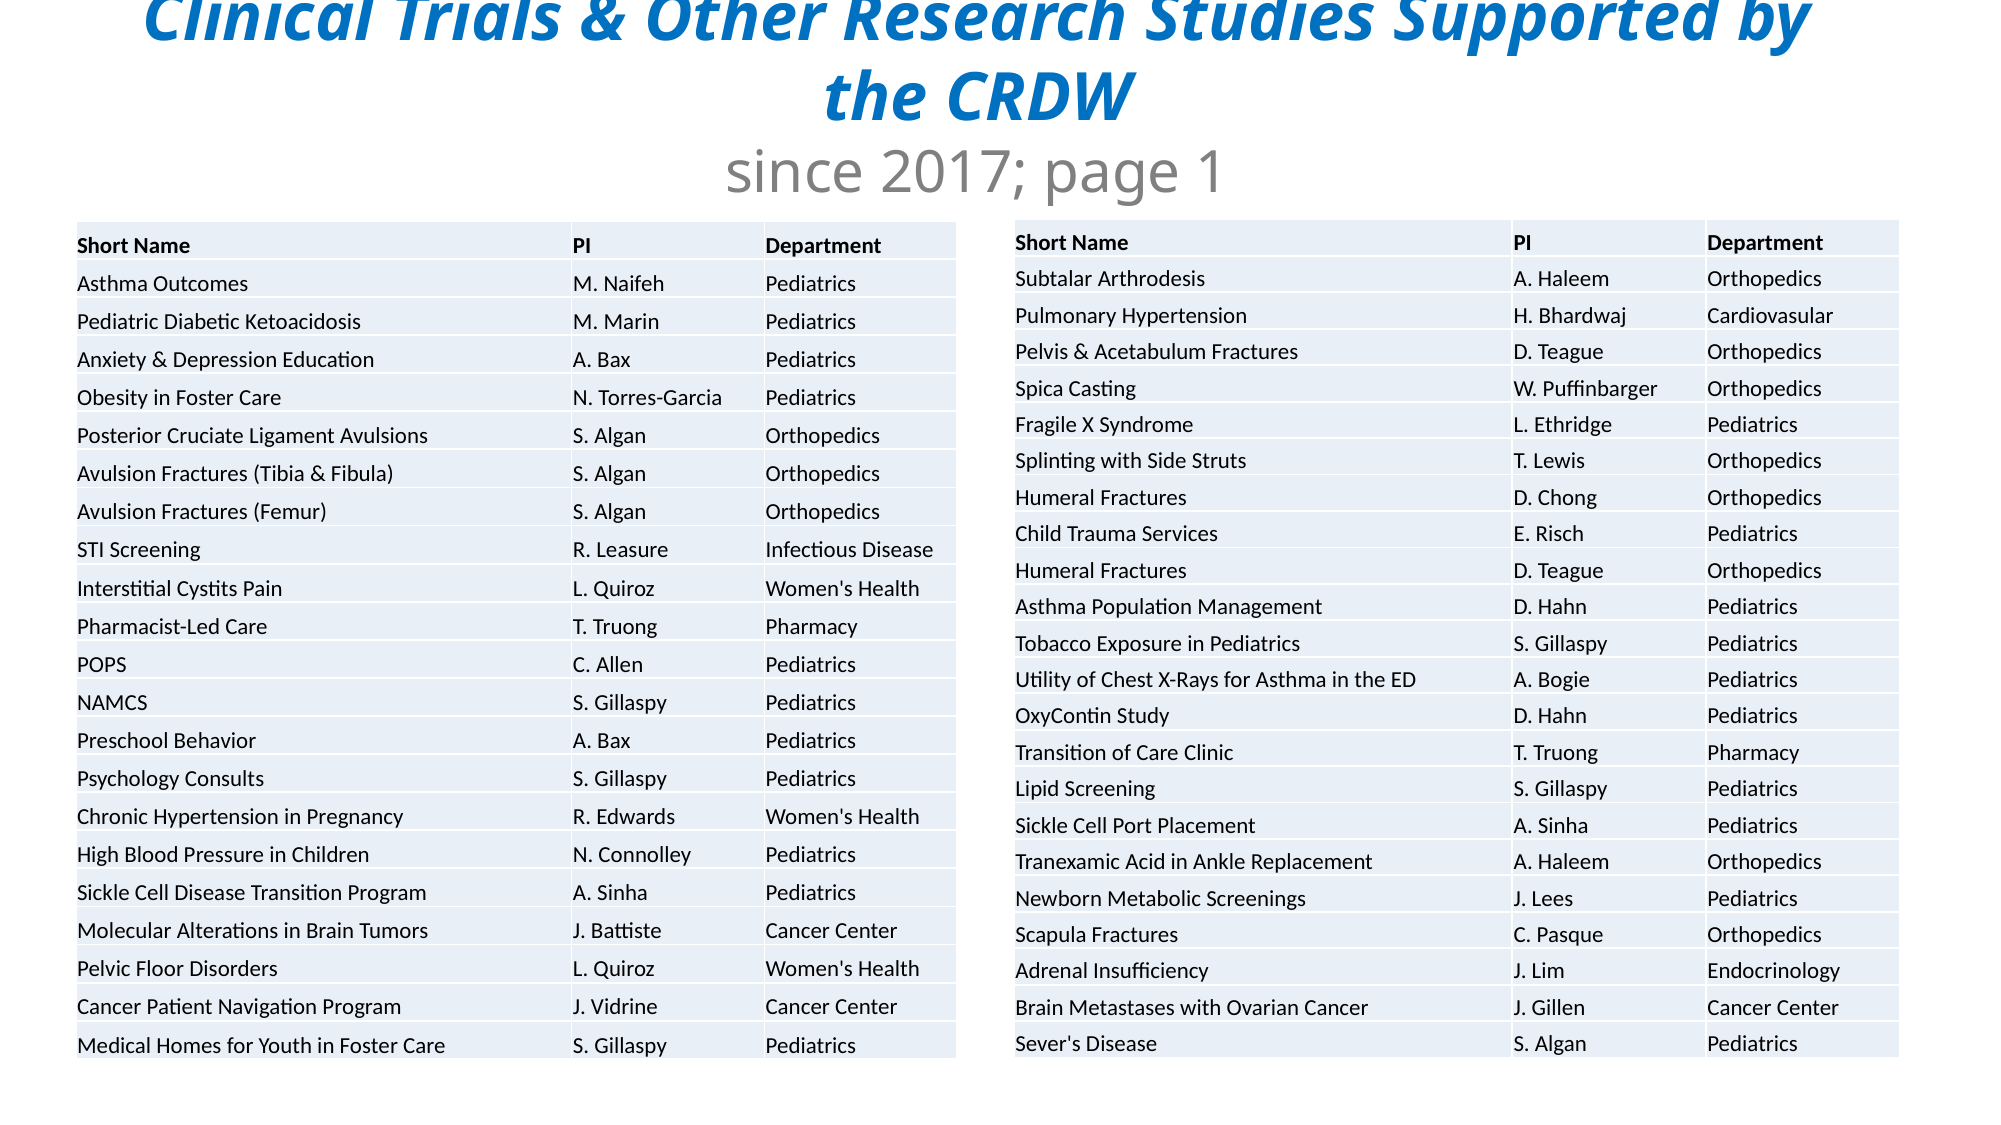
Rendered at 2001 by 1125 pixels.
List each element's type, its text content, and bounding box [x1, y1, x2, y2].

table_cell Pediatrics [765, 869, 956, 906]
table_cell Child Trauma Services [1015, 512, 1511, 547]
table_cell Pediatrics [1707, 1022, 1899, 1057]
table_cell Asthma Outcomes [77, 260, 571, 296]
table_cell Subtalar Arthrodesis [1015, 257, 1511, 291]
table_cell M. Naifeh [572, 260, 764, 296]
table_cell Utility of Chest X-Rays for Asthma in the ED [1015, 658, 1511, 692]
table_cell Lipid Screening [1015, 767, 1511, 802]
table_cell A. Haleem [1513, 840, 1705, 874]
table_cell Orthopedics [1707, 913, 1899, 947]
table_cell T. Truong [572, 603, 764, 639]
table_cell Pediatrics [1707, 585, 1899, 619]
table_cell Pediatrics [1707, 803, 1899, 838]
table_cell Pediatrics [765, 755, 956, 791]
table_header Short Name [1015, 220, 1511, 255]
table_cell Pediatric Diabetic Ketoacidosis [77, 298, 571, 334]
table_cell Newborn Metabolic Screenings [1015, 876, 1511, 911]
table_cell C. Pasque [1513, 913, 1705, 947]
table_cell Sever's Disease [1015, 1022, 1511, 1057]
table_cell D. Teague [1513, 548, 1705, 583]
table_cell S. Algan [572, 450, 764, 487]
table_cell Medical Homes for Youth in Foster Care [77, 1022, 571, 1058]
table_cell Pediatrics [765, 336, 956, 372]
table_cell D. Teague [1513, 330, 1705, 364]
table_cell Orthopedics [1707, 840, 1899, 874]
table_cell Pediatrics [1707, 694, 1899, 729]
table_cell Orthopedics [1707, 366, 1899, 401]
table_cell D. Chong [1513, 475, 1705, 510]
table_cell Pelvis & Acetabulum Fractures [1015, 330, 1511, 364]
table_cell Avulsion Fractures (Tibia & Fibula) [77, 450, 571, 487]
table_cell Pediatrics [765, 298, 956, 334]
table_cell T. Lewis [1513, 439, 1705, 474]
table_cell Pediatrics [765, 1022, 956, 1058]
table_cell Orthopedics [1707, 475, 1899, 510]
table_cell Preschool Behavior [77, 717, 571, 753]
table_cell N. Torres-Garcia [572, 374, 764, 410]
table_cell Orthopedics [1707, 257, 1899, 291]
table_header Short Name [77, 222, 571, 258]
table_cell Psychology Consults [77, 755, 571, 791]
table_cell Fragile X Syndrome [1015, 403, 1511, 437]
table_cell S. Gillaspy [1513, 621, 1705, 656]
table_cell Cancer Center [765, 984, 956, 1020]
table_cell Pediatrics [1707, 876, 1899, 911]
table_cell L. Quiroz [572, 945, 764, 982]
table_cell Humeral Fractures [1015, 548, 1511, 583]
table_cell Pediatrics [765, 374, 956, 410]
table_cell OxyContin Study [1015, 694, 1511, 729]
table_cell A. Sinha [1513, 803, 1705, 838]
table_cell Orthopedics [765, 412, 956, 448]
table_cell D. Hahn [1513, 694, 1705, 729]
table_cell Anxiety & Depression Education [77, 336, 571, 372]
table_cell Pediatrics [765, 641, 956, 677]
table_cell Pelvic Floor Disorders [77, 945, 571, 982]
table_cell Adrenal Insufficiency [1015, 949, 1511, 984]
table_cell Tobacco Exposure in Pediatrics [1015, 621, 1511, 656]
table_cell Pediatrics [765, 831, 956, 867]
table_cell Pediatrics [1707, 658, 1899, 692]
table_cell Obesity in Foster Care [77, 374, 571, 410]
table_cell Cancer Center [765, 907, 956, 944]
table_cell A. Bax [572, 717, 764, 753]
table_cell Cancer Patient Navigation Program [77, 984, 571, 1020]
table_header PI [572, 222, 764, 258]
table_cell D. Hahn [1513, 585, 1705, 619]
table_cell Orthopedics [765, 488, 956, 525]
table_cell NAMCS [77, 679, 571, 715]
table_cell R. Leasure [572, 526, 764, 563]
table_header Department [765, 222, 956, 258]
table_header Department [1707, 220, 1899, 255]
table_cell Humeral Fractures [1015, 475, 1511, 510]
table_cell Pediatrics [1707, 403, 1899, 437]
table_cell S. Gillaspy [572, 1022, 764, 1058]
table_cell Asthma Population Management [1015, 585, 1511, 619]
table_cell Cardiovasular [1707, 293, 1899, 328]
table_cell Orthopedics [1707, 548, 1899, 583]
table_cell Splinting with Side Struts [1015, 439, 1511, 474]
table_cell S. Algan [572, 488, 764, 525]
table_cell S. Gillaspy [1513, 767, 1705, 802]
table_cell A. Haleem [1513, 257, 1705, 291]
table_cell Transition of Care Clinic [1015, 731, 1511, 765]
table_cell T. Truong [1513, 731, 1705, 765]
title Clinical Trials & Other Research Studies Supported by the CRDW since 2017; page 1 [114, 23, 1840, 156]
table_cell Pulmonary Hypertension [1015, 293, 1511, 328]
table_cell Chronic Hypertension in Pregnancy [77, 793, 571, 829]
table_cell Orthopedics [765, 450, 956, 487]
table_cell J. Lim [1513, 949, 1705, 984]
table_cell Sickle Cell Disease Transition Program [77, 869, 571, 906]
table_cell Cancer Center [1707, 986, 1899, 1020]
table_cell S. Gillaspy [572, 755, 764, 791]
table_cell L. Ethridge [1513, 403, 1705, 437]
table_cell Avulsion Fractures (Femur) [77, 488, 571, 525]
table_cell Spica Casting [1015, 366, 1511, 401]
table_cell S. Algan [572, 412, 764, 448]
table_cell Scapula Fractures [1015, 913, 1511, 947]
table_cell High Blood Pressure in Children [77, 831, 571, 867]
table_cell A. Bogie [1513, 658, 1705, 692]
table_cell N. Connolley [572, 831, 764, 867]
table_cell Molecular Alterations in Brain Tumors [77, 907, 571, 944]
table_cell Pediatrics [765, 260, 956, 296]
table_cell R. Edwards [572, 793, 764, 829]
table_cell J. Battiste [572, 907, 764, 944]
table_cell Infectious Disease [765, 526, 956, 563]
table_cell Orthopedics [1707, 439, 1899, 474]
table_cell J. Lees [1513, 876, 1705, 911]
table_cell Pediatrics [1707, 512, 1899, 547]
table_cell Orthopedics [1707, 330, 1899, 364]
table_cell STI Screening [77, 526, 571, 563]
table_cell L. Quiroz [572, 565, 764, 601]
table_cell Pediatrics [765, 679, 956, 715]
table_cell A. Bax [572, 336, 764, 372]
table_cell J. Gillen [1513, 986, 1705, 1020]
table_cell Pharmacy [765, 603, 956, 639]
table_cell W. Puffinbarger [1513, 366, 1705, 401]
table_cell Sickle Cell Port Placement [1015, 803, 1511, 838]
table_cell E. Risch [1513, 512, 1705, 547]
table_cell Pharmacy [1707, 731, 1899, 765]
table_cell C. Allen [572, 641, 764, 677]
table_cell A. Sinha [572, 869, 764, 906]
table_cell Posterior Cruciate Ligament Avulsions [77, 412, 571, 448]
table_cell Pediatrics [1707, 767, 1899, 802]
table_cell Women's Health [765, 565, 956, 601]
table_cell J. Vidrine [572, 984, 764, 1020]
table_cell POPS [77, 641, 571, 677]
table_cell M. Marin [572, 298, 764, 334]
table_cell Women's Health [765, 793, 956, 829]
table_cell S. Gillaspy [572, 679, 764, 715]
table_cell Pharmacist-Led Care [77, 603, 571, 639]
table_cell Brain Metastases with Ovarian Cancer [1015, 986, 1511, 1020]
table_cell Pediatrics [765, 717, 956, 753]
table_cell Women's Health [765, 945, 956, 982]
table_cell Endocrinology [1707, 949, 1899, 984]
table_cell H. Bhardwaj [1513, 293, 1705, 328]
table_cell Tranexamic Acid in Ankle Replacement [1015, 840, 1511, 874]
table_cell S. Algan [1513, 1022, 1705, 1057]
table_cell Pediatrics [1707, 621, 1899, 656]
table_cell Interstitial Cystits Pain [77, 565, 571, 601]
table_header PI [1513, 220, 1705, 255]
